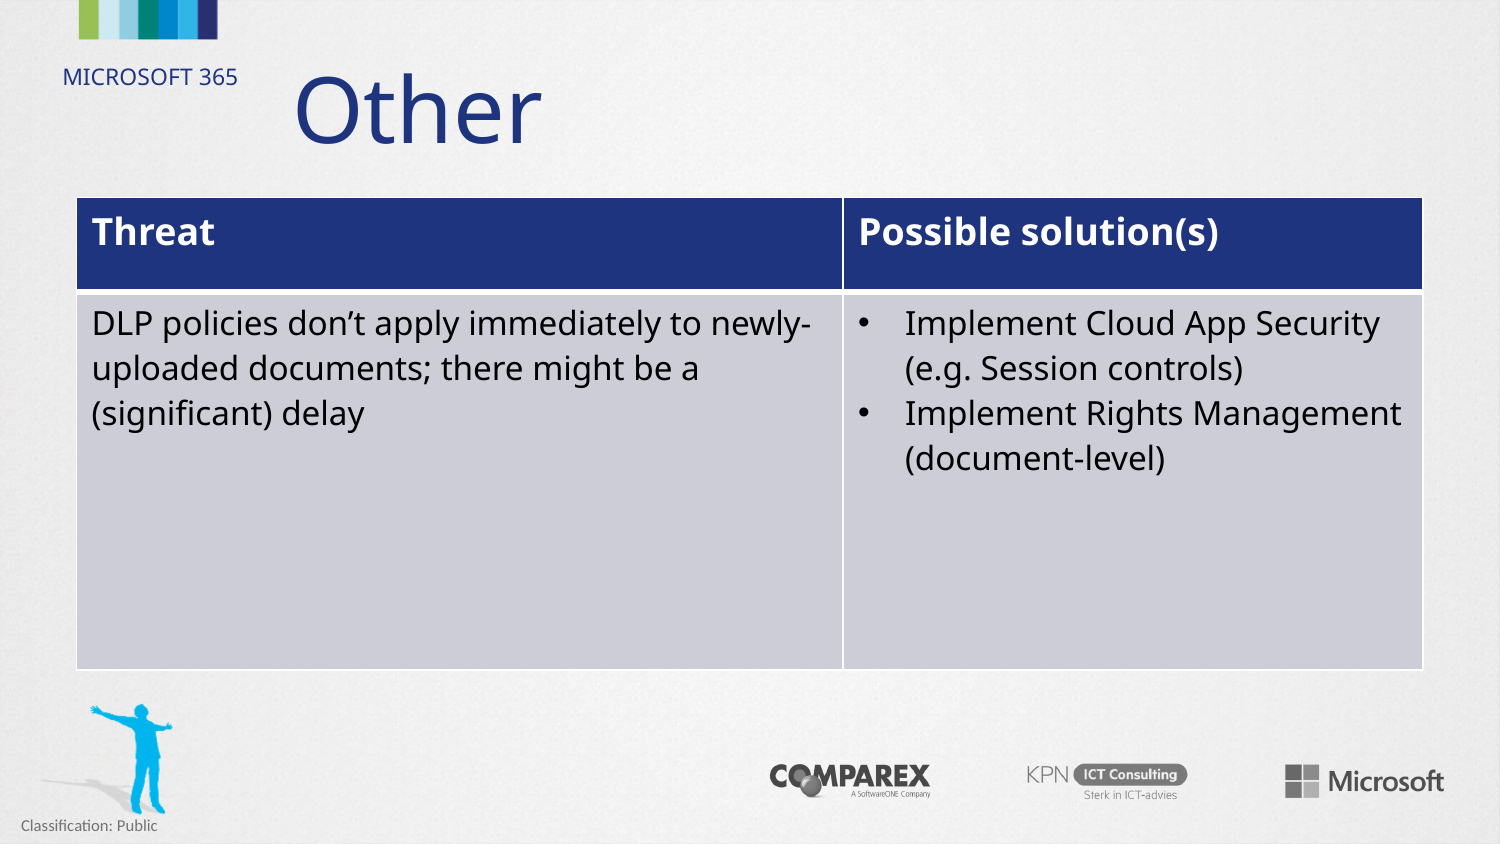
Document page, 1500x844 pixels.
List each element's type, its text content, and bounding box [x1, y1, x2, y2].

table_header Threat [77, 198, 842, 289]
table_cell Implement Cloud App Security (e.g. Session controls) Implement Rights Management (document-level) [844, 295, 1422, 669]
table_header Possible solution(s) [844, 198, 1422, 289]
title Other [277, 44, 1424, 185]
table_cell DLP policies don’t apply immediately to newly-uploaded documents; there might be a (significant) delay [77, 295, 842, 669]
picture [0, 0, 1500, 844]
